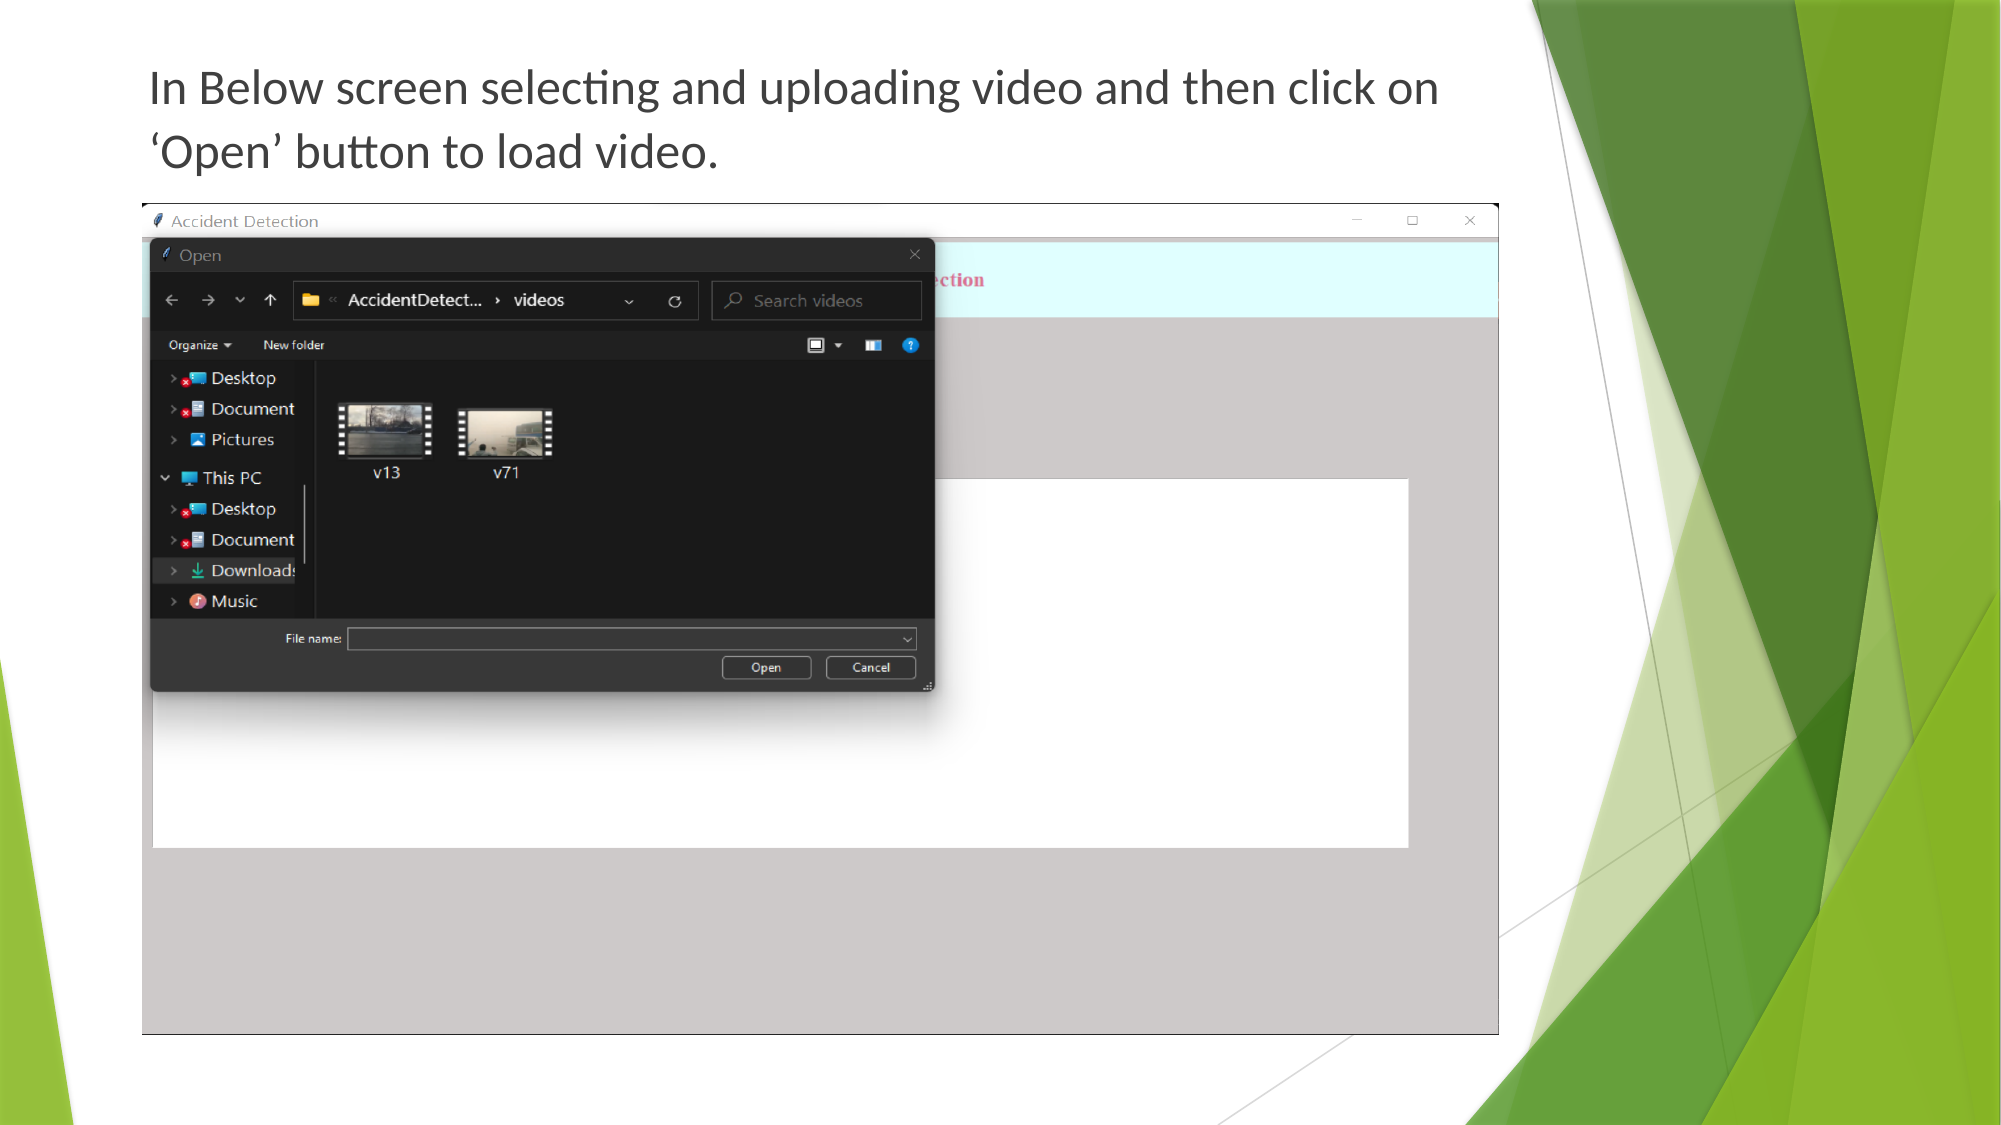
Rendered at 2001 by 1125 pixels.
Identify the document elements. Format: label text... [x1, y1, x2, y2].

list In Below screen selecting and uploading video and then click on ‘Open’ button to load video. [133, 42, 1526, 1059]
picture [141, 202, 1499, 1036]
